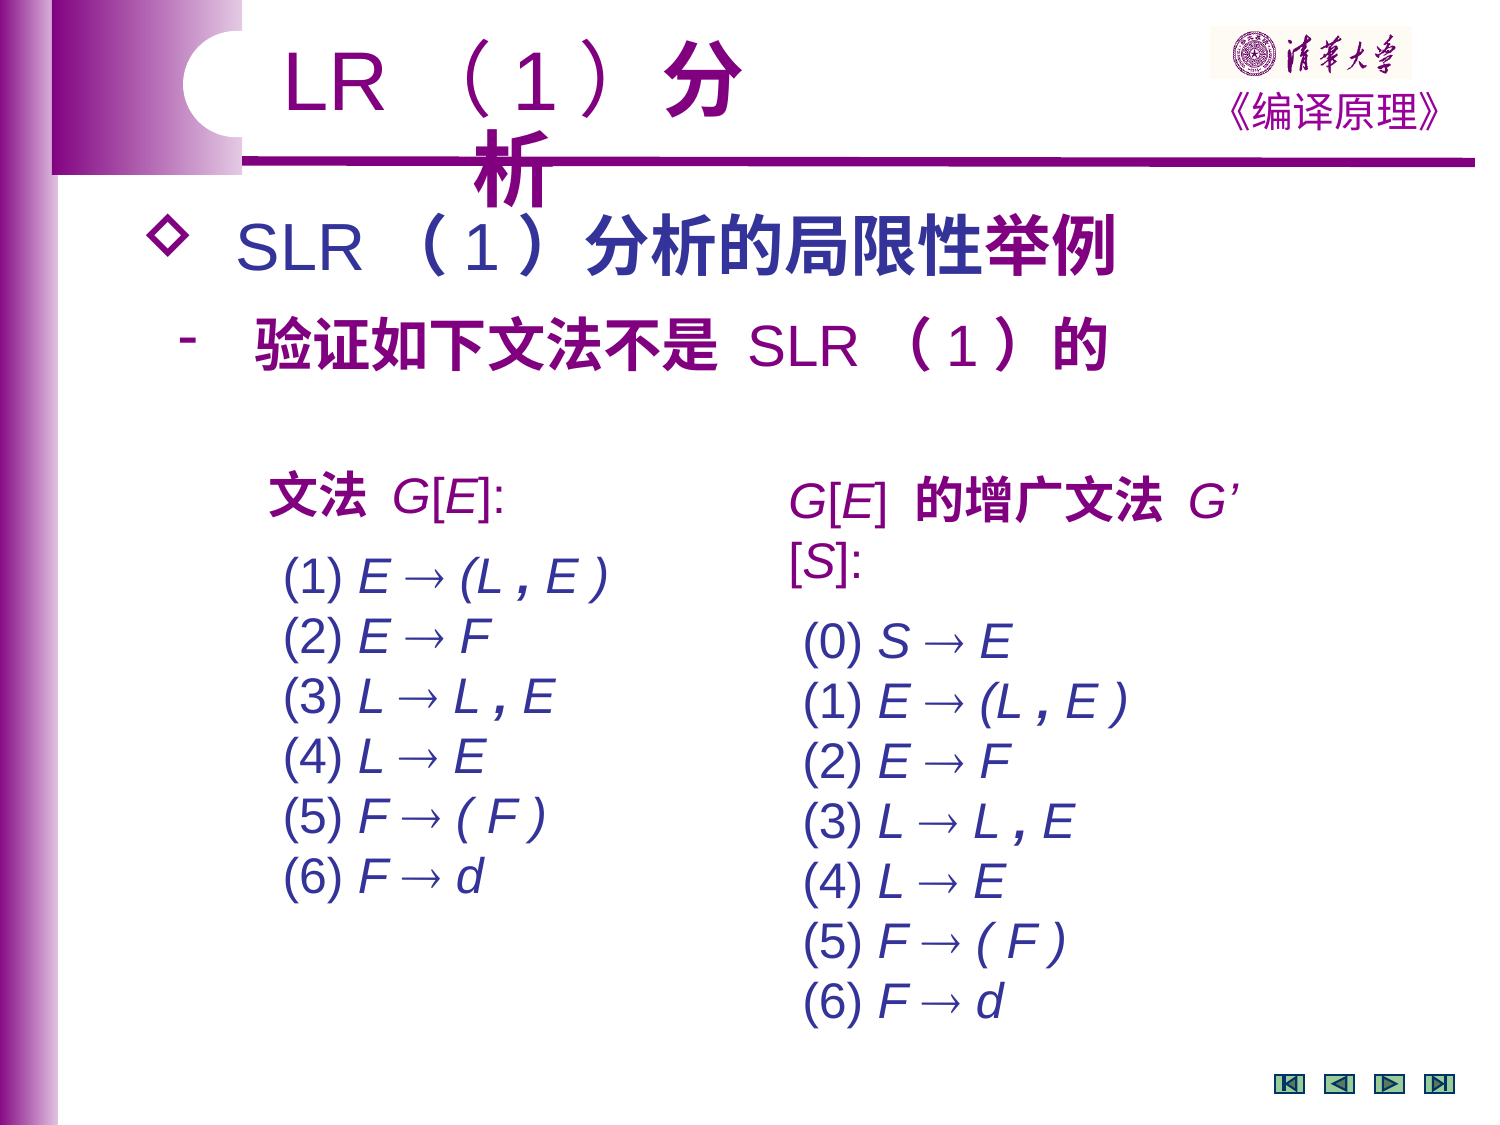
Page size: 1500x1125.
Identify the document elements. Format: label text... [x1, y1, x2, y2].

text_box LR（1）分析 [254, 30, 774, 196]
text_box G[E] 的增广文法 G’ [S]: (0) S  E (1) E  (L , E ) (2) E  F (3) L  L , E (4) L  E (5) F  ( F ) (6) F  d [773, 461, 1329, 1037]
picture [1210, 26, 1412, 79]
text_box SLR（1）分析的局限性举例 验证如下文法不是 SLR（1）的 [123, 196, 1436, 386]
text_box [1374, 1074, 1405, 1093]
text_box 文法 G[E]: (1) E  (L , E ) (2) E  F (3) L  L , E (4) L  E (5) F  ( F ) (6) F  d [253, 456, 656, 911]
text_box [1274, 1074, 1305, 1093]
text_box [1424, 1074, 1455, 1093]
text_box [1324, 1074, 1355, 1093]
